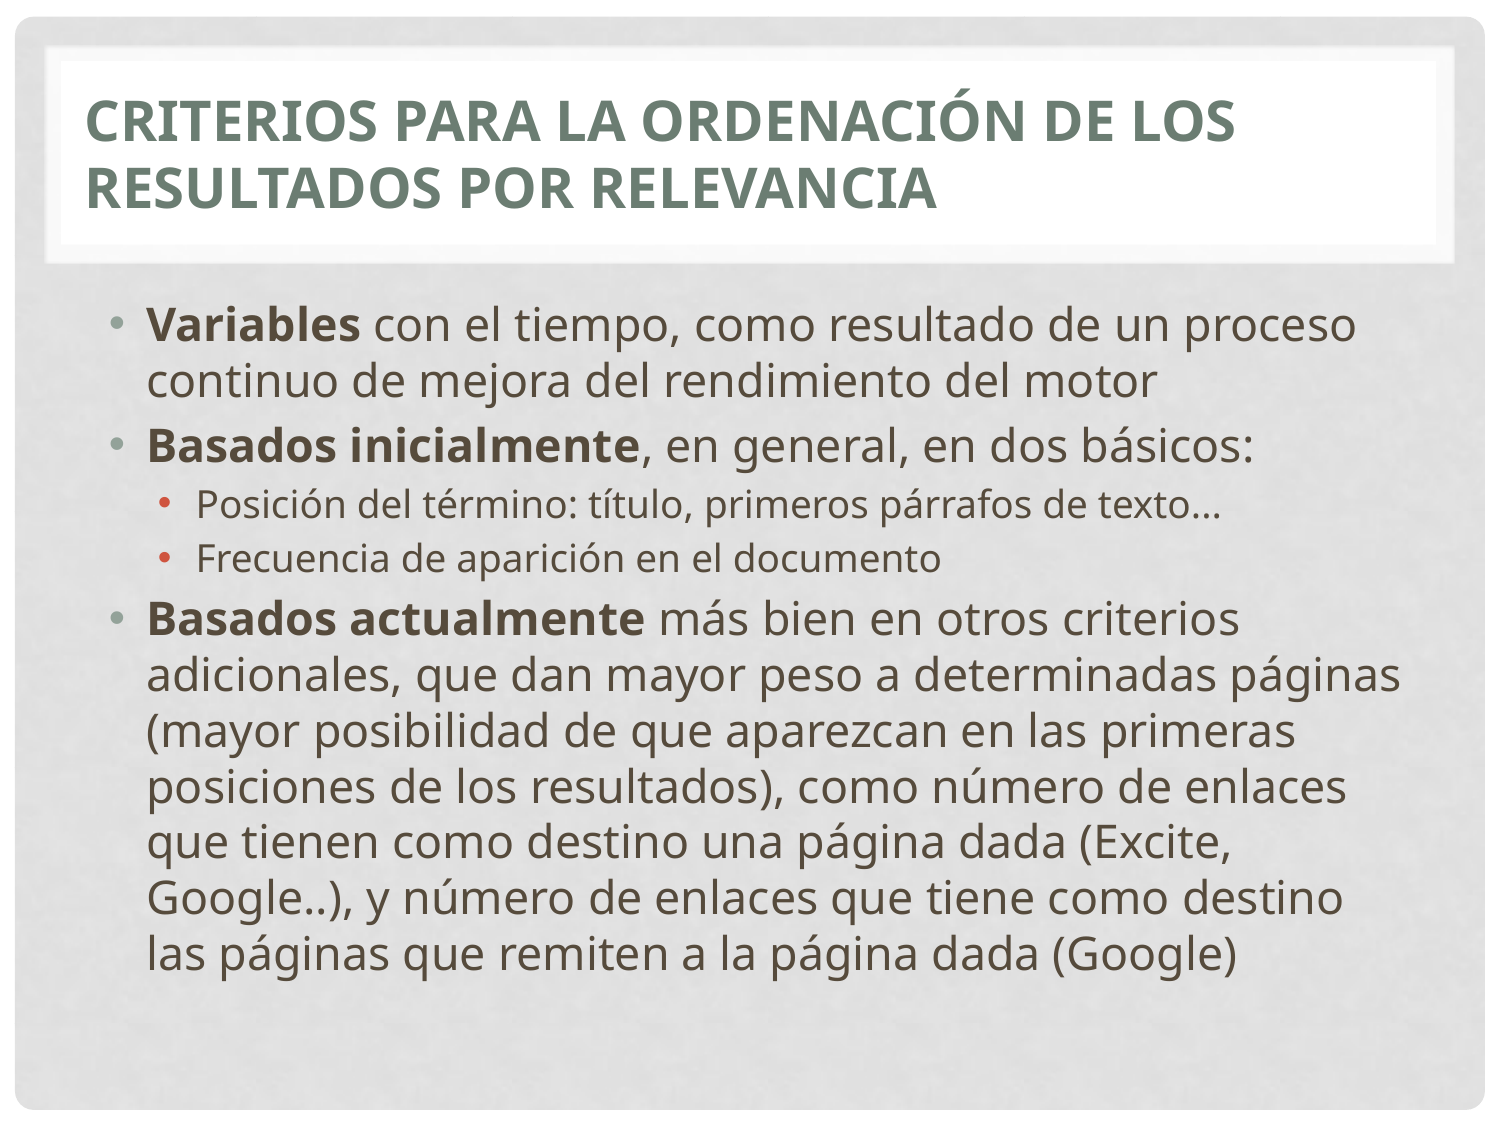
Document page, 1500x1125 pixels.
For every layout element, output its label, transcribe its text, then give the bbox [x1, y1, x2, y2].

list Variables con el tiempo, como resultado de un proceso continuo de mejora del rendimiento del motor Basados inicialmente, en general, en dos básicos: Posición del término: título, primeros párrafos de texto... Frecuencia de aparición en el documento Basados actualmente más bien en otros criterios adicionales, que dan mayor peso a determinadas páginas (mayor posibilidad de que aparezcan en las primeras posiciones de los resultados), como número de enlaces que tienen como destino una página dada (Excite, Google..), y número de enlaces que tiene como destino las páginas que remiten a la página dada (Google) [75, 287, 1425, 1005]
title Criterios para la ordenación de los resultados por relevancia [69, 66, 1425, 238]
